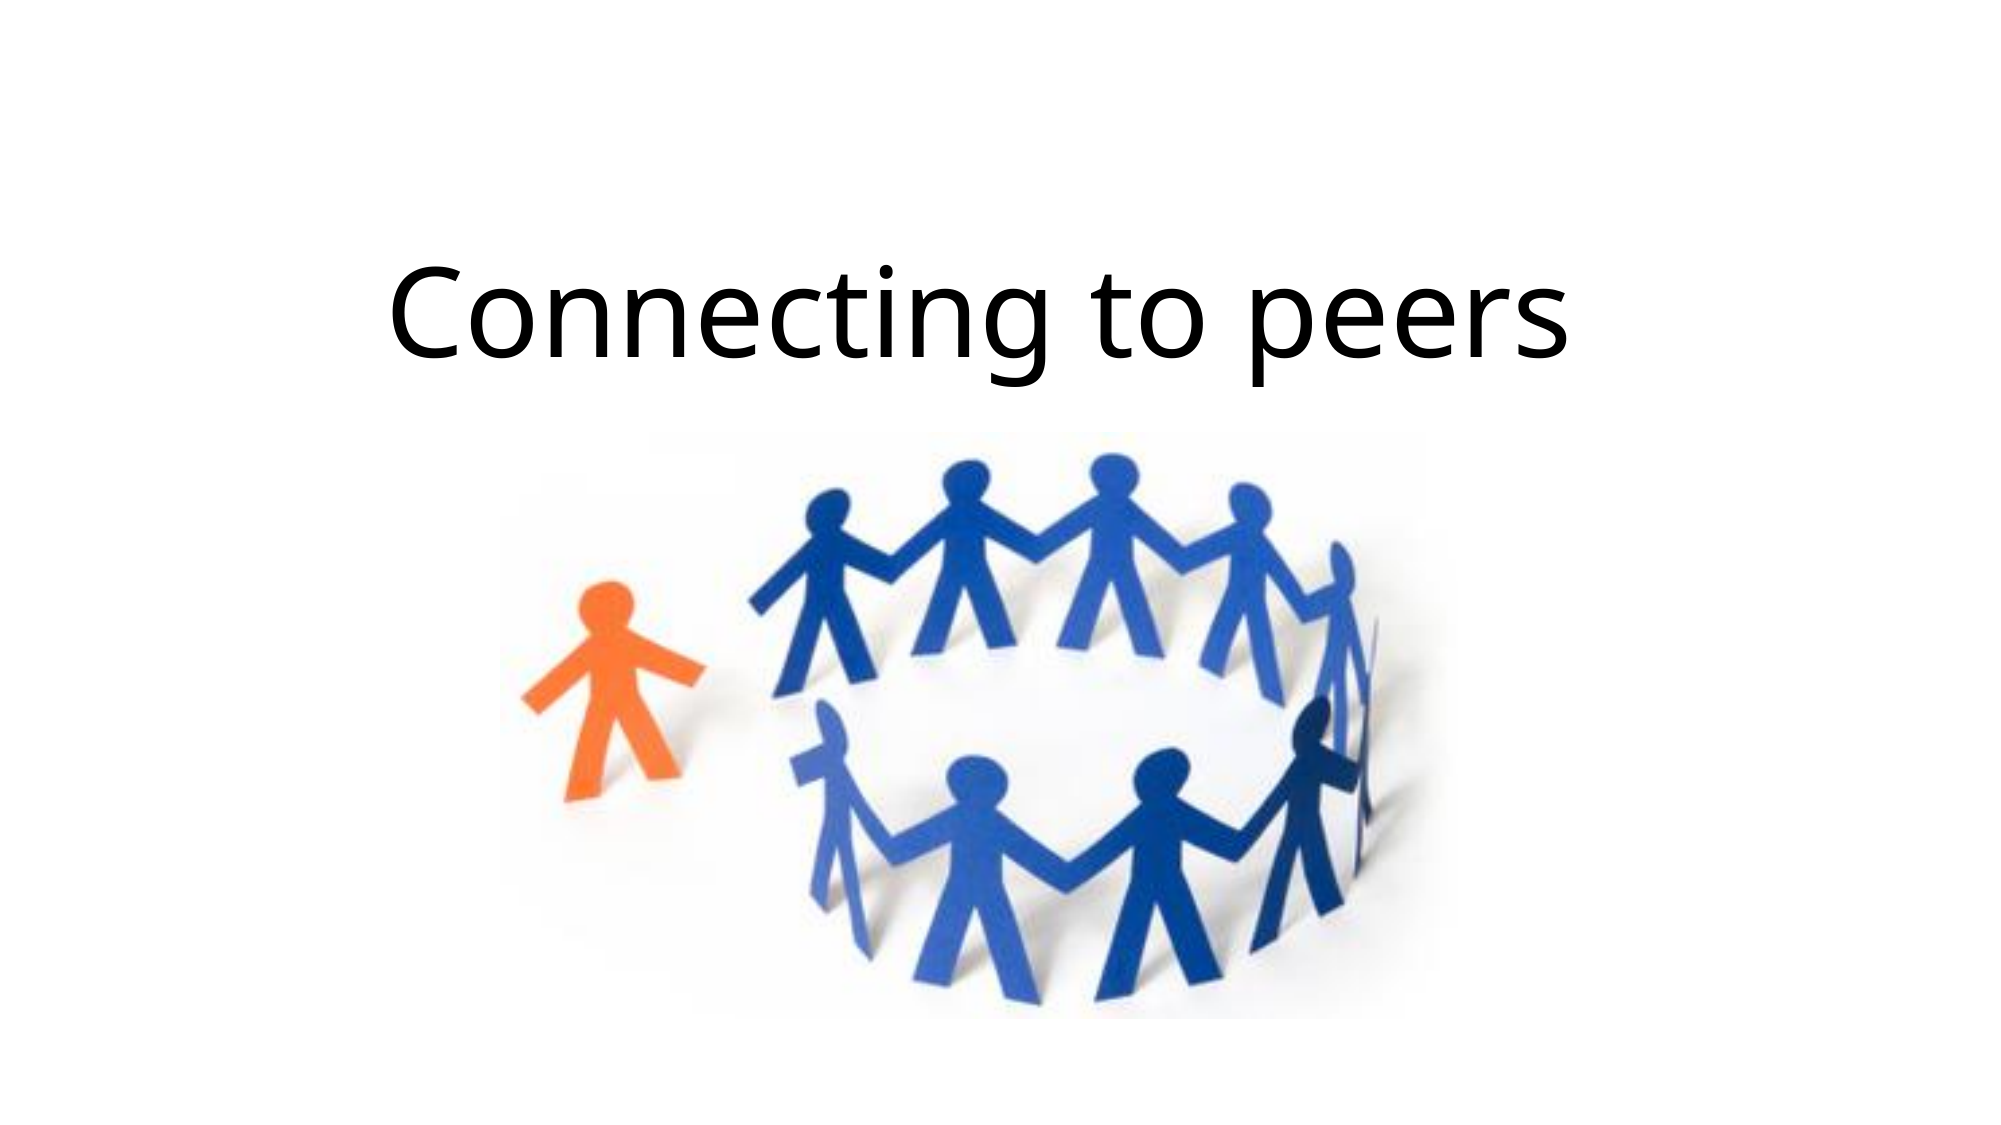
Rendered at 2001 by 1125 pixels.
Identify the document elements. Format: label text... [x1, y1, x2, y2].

picture [500, 432, 1458, 1019]
title Connecting to peers [229, 0, 1730, 392]
